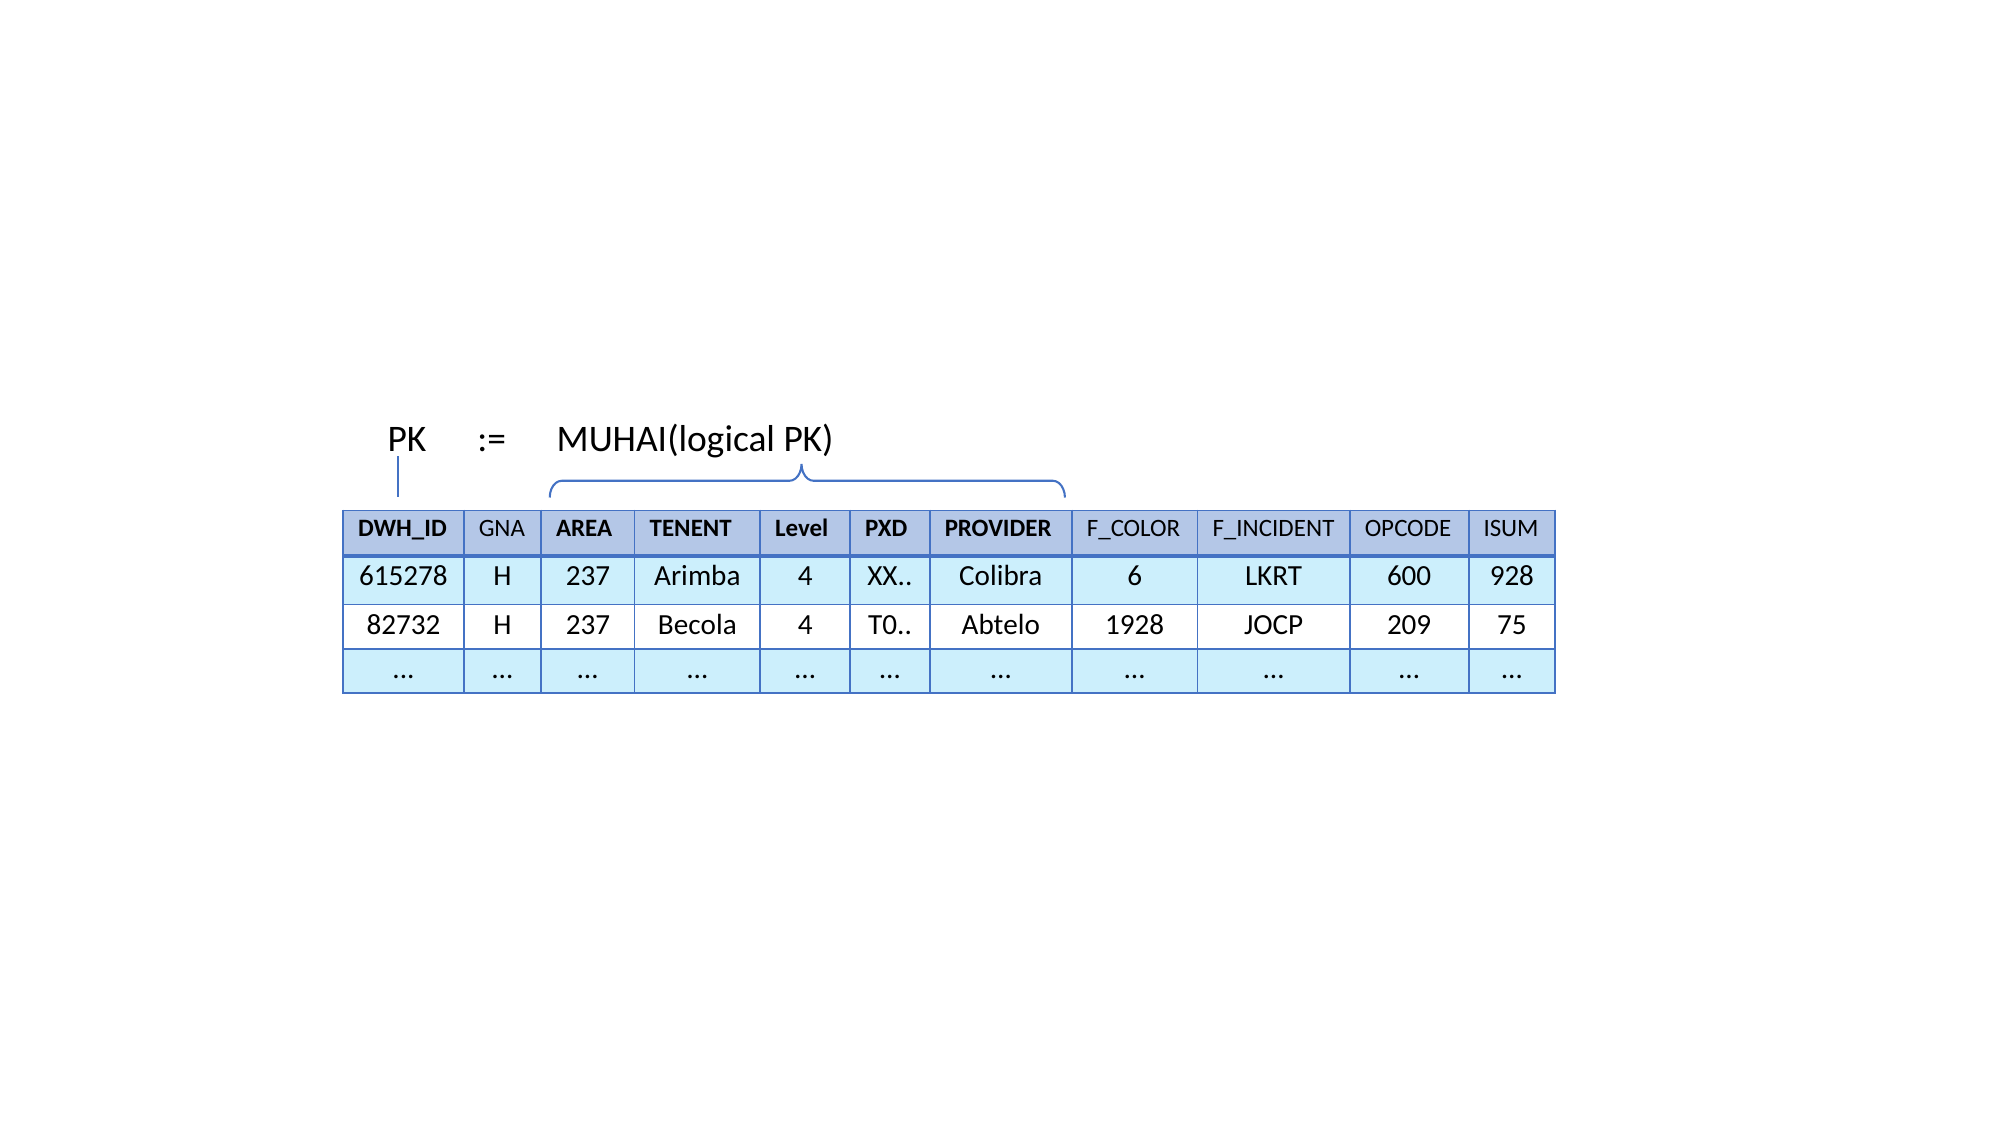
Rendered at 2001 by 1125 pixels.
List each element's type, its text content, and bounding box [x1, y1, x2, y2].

table_cell T0.. [851, 605, 929, 648]
table_header PXD [851, 511, 929, 554]
table_cell 237 [542, 605, 634, 648]
table_cell LKRT [1198, 558, 1349, 604]
table_cell … [761, 650, 849, 692]
table_cell … [1073, 650, 1197, 692]
table_cell … [1351, 650, 1468, 692]
table_cell 4 [761, 605, 849, 648]
table_header ISUM [1470, 511, 1554, 554]
table_cell 75 [1470, 605, 1554, 648]
table_cell 1928 [1073, 605, 1197, 648]
table_cell XX.. [851, 558, 929, 604]
table_cell … [542, 650, 634, 692]
table_cell 600 [1351, 558, 1468, 604]
table_cell 615278 [344, 558, 463, 604]
table_cell 4 [761, 558, 849, 604]
table_cell 928 [1470, 558, 1554, 604]
table_cell … [1198, 650, 1349, 692]
table_header PROVIDER [931, 511, 1071, 554]
table_header DWH_ID [344, 511, 463, 554]
table_cell Arimba [635, 558, 759, 604]
table_cell Becola [635, 605, 759, 648]
table_cell 82732 [344, 605, 463, 648]
table_header AREA [542, 511, 634, 554]
table_header F_INCIDENT [1198, 511, 1349, 554]
table_cell … [851, 650, 929, 692]
table_cell 237 [542, 558, 634, 604]
table_header F_COLOR [1073, 511, 1197, 554]
text_box [549, 466, 1066, 498]
table_cell … [1470, 650, 1554, 692]
table_header OPCODE [1351, 511, 1468, 554]
table_header GNA [465, 511, 540, 554]
table_cell ... [344, 650, 463, 692]
table_cell 6 [1073, 558, 1197, 604]
table_header Level [761, 511, 849, 554]
table_cell … [931, 650, 1071, 692]
table_cell … [465, 650, 540, 692]
table_cell Abtelo [931, 605, 1071, 648]
text_box PK := MUHAI(logical PK) [372, 406, 849, 466]
table_cell … [635, 650, 759, 692]
table_cell JOCP [1198, 605, 1349, 648]
table_cell 209 [1351, 605, 1468, 648]
table_cell H [465, 605, 540, 648]
table_cell Colibra [931, 558, 1071, 604]
table_cell H [465, 558, 540, 604]
table_header TENENT [635, 511, 759, 554]
